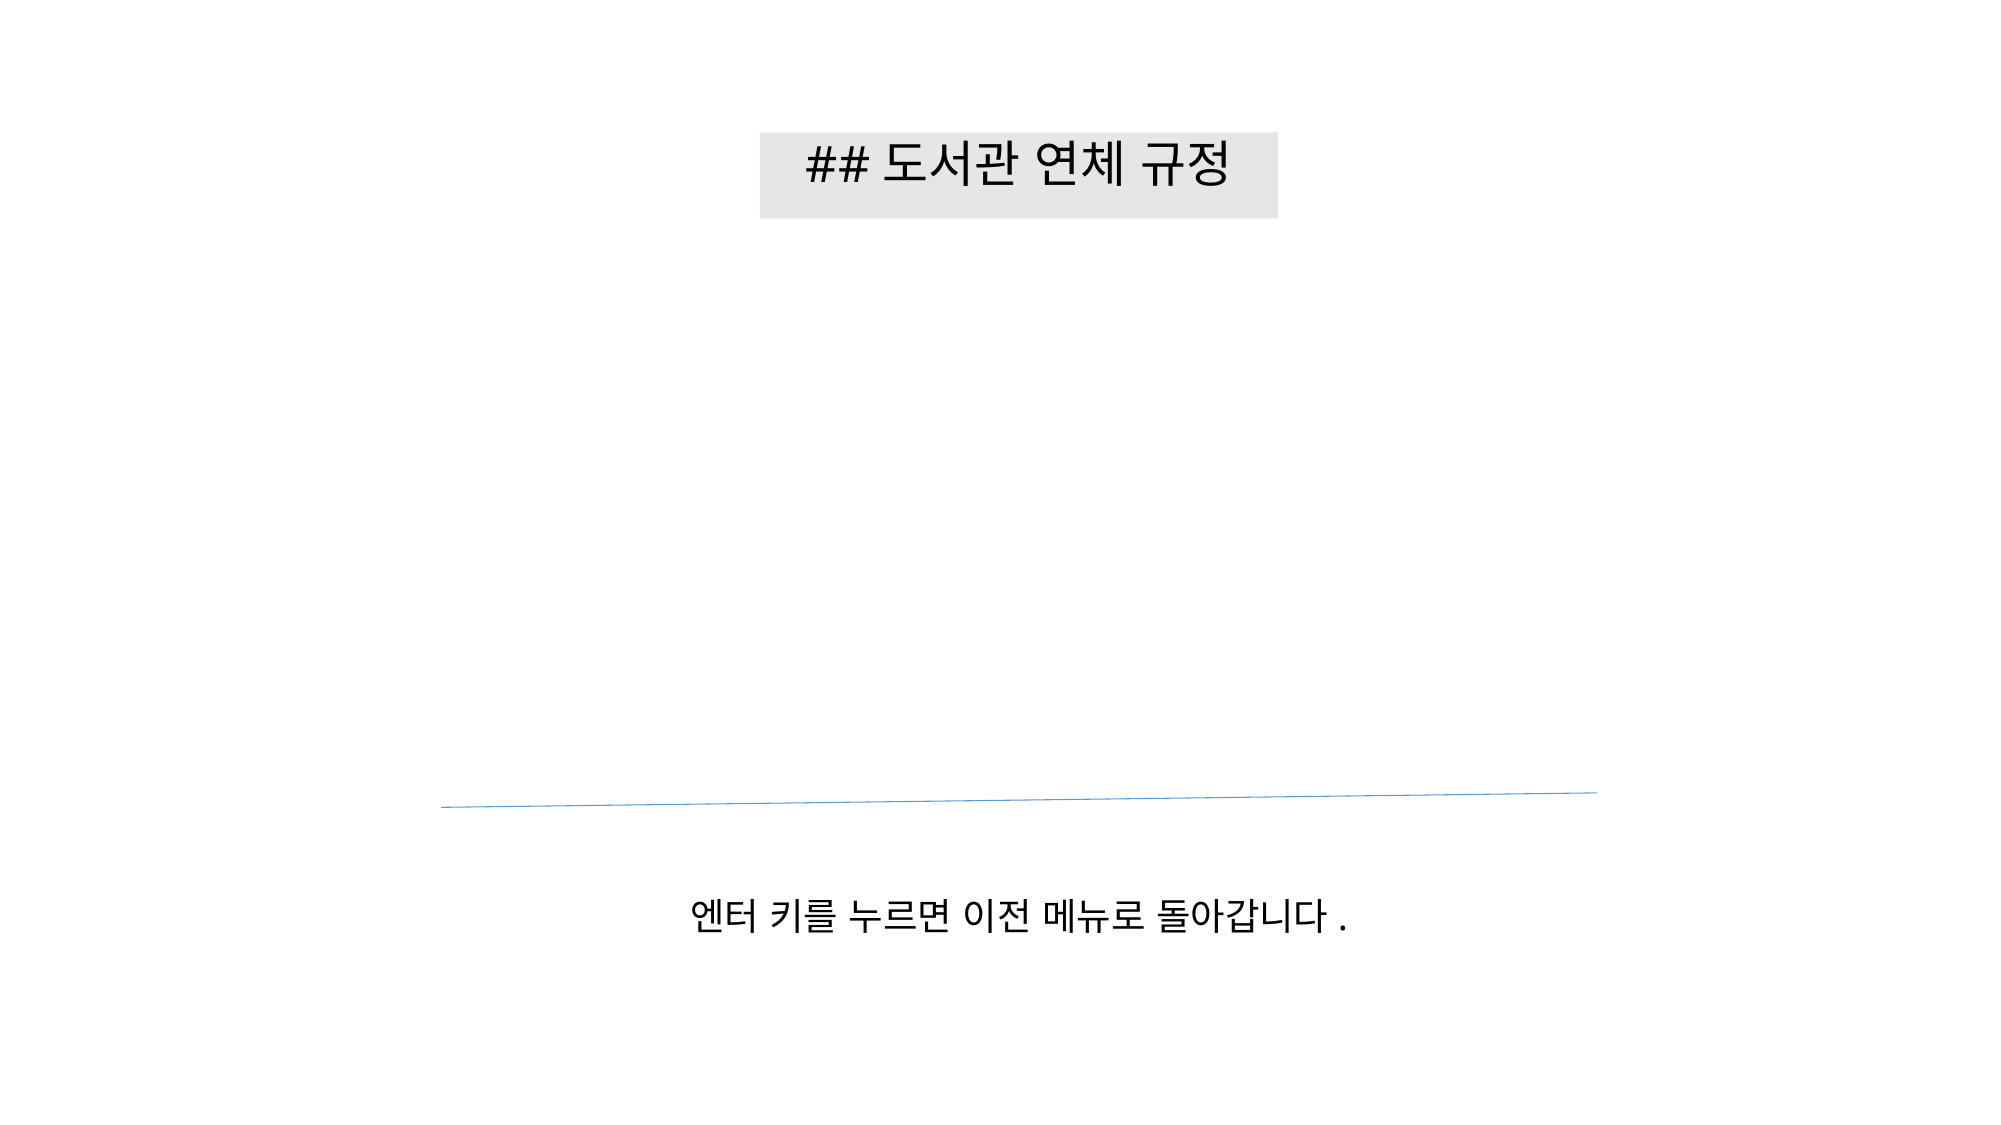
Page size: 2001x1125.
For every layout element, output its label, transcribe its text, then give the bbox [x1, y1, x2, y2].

subtitle ##도서관 연체 규정 [759, 132, 1279, 219]
text_box 엔터 키를 누르면 이전 메뉴로 돌아갑니다. [675, 885, 1363, 946]
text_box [441, 792, 1598, 808]
